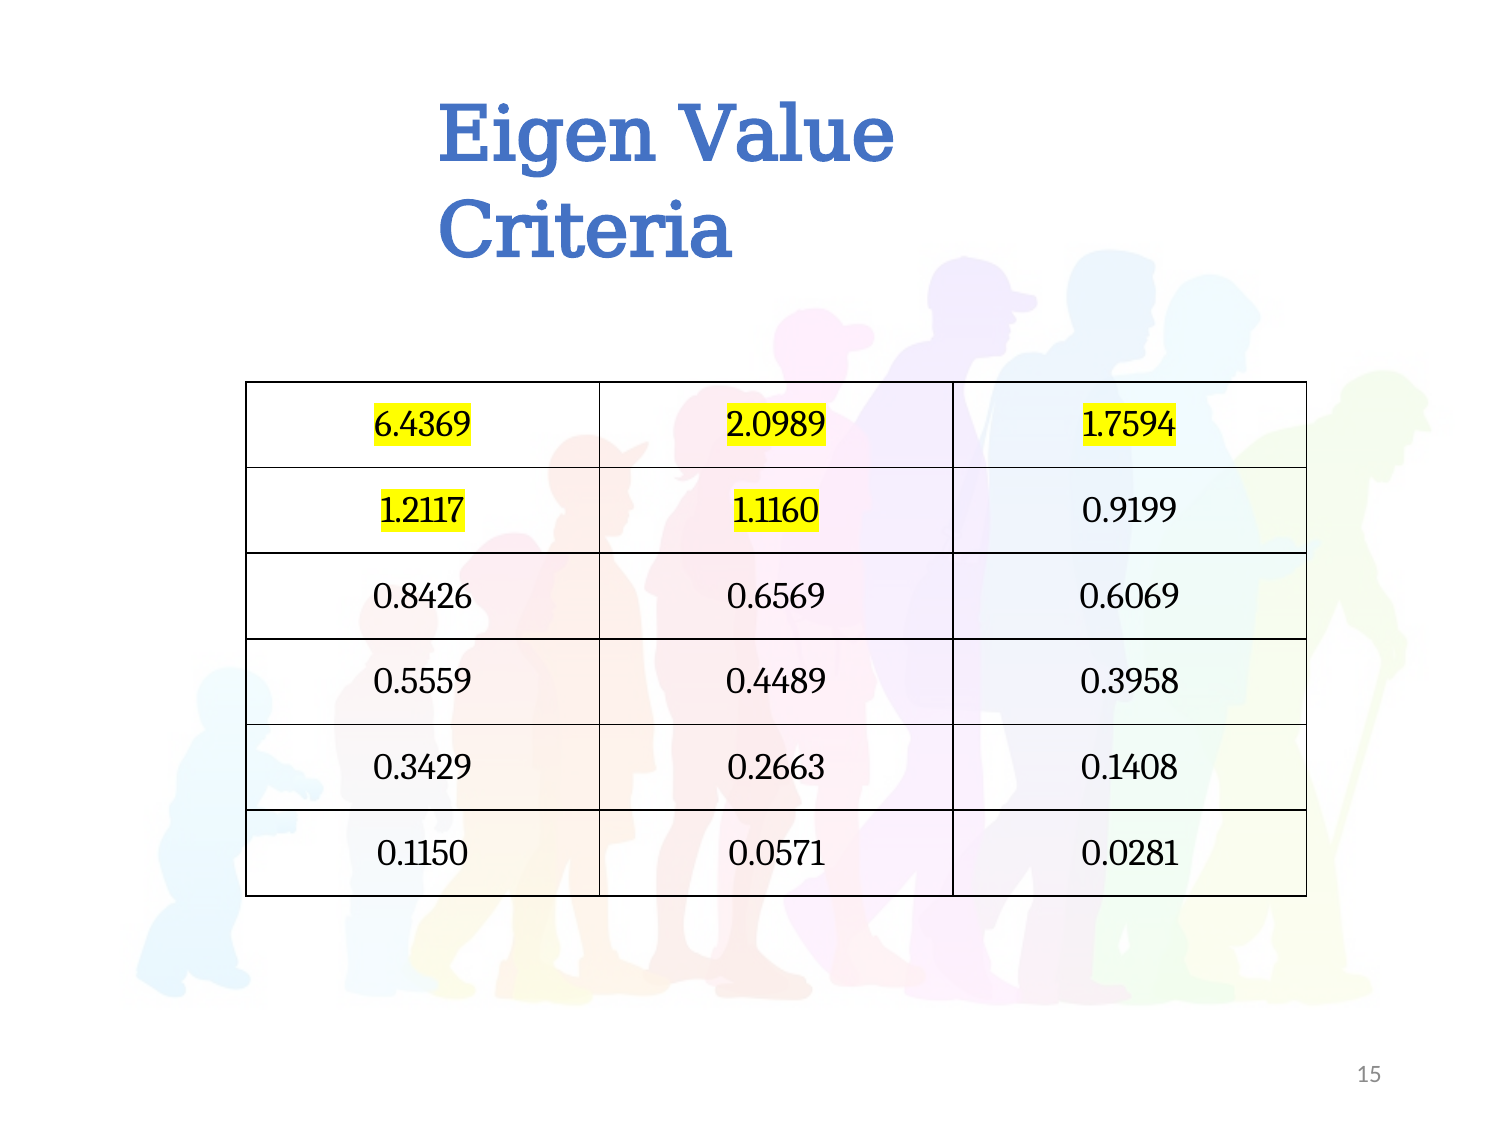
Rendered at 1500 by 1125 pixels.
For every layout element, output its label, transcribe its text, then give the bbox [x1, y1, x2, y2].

text_box Eigen Value Criteria [422, 70, 1130, 279]
table_cell 0.5559 [247, 640, 599, 724]
table_header 1.7594 [954, 383, 1306, 467]
table_cell 0.6069 [954, 554, 1306, 638]
table_cell 0.1408 [954, 725, 1306, 809]
table_cell 0.6569 [600, 554, 952, 638]
table_cell 0.0571 [600, 811, 952, 895]
table_header 6.4369 [247, 383, 599, 467]
table_cell 0.1150 [247, 811, 599, 895]
table_cell 0.3958 [954, 640, 1306, 724]
table_cell 1.2117 [247, 468, 599, 552]
table_header 2.0989 [600, 383, 952, 467]
table_cell 0.3429 [247, 725, 599, 809]
slide_number 15 [1059, 1042, 1397, 1103]
table_cell 0.0281 [954, 811, 1306, 895]
table_cell 0.2663 [600, 725, 952, 809]
table_cell 1.1160 [600, 468, 952, 552]
table_cell 0.8426 [247, 554, 599, 638]
table_cell 0.4489 [600, 640, 952, 724]
table_cell 0.9199 [954, 468, 1306, 552]
